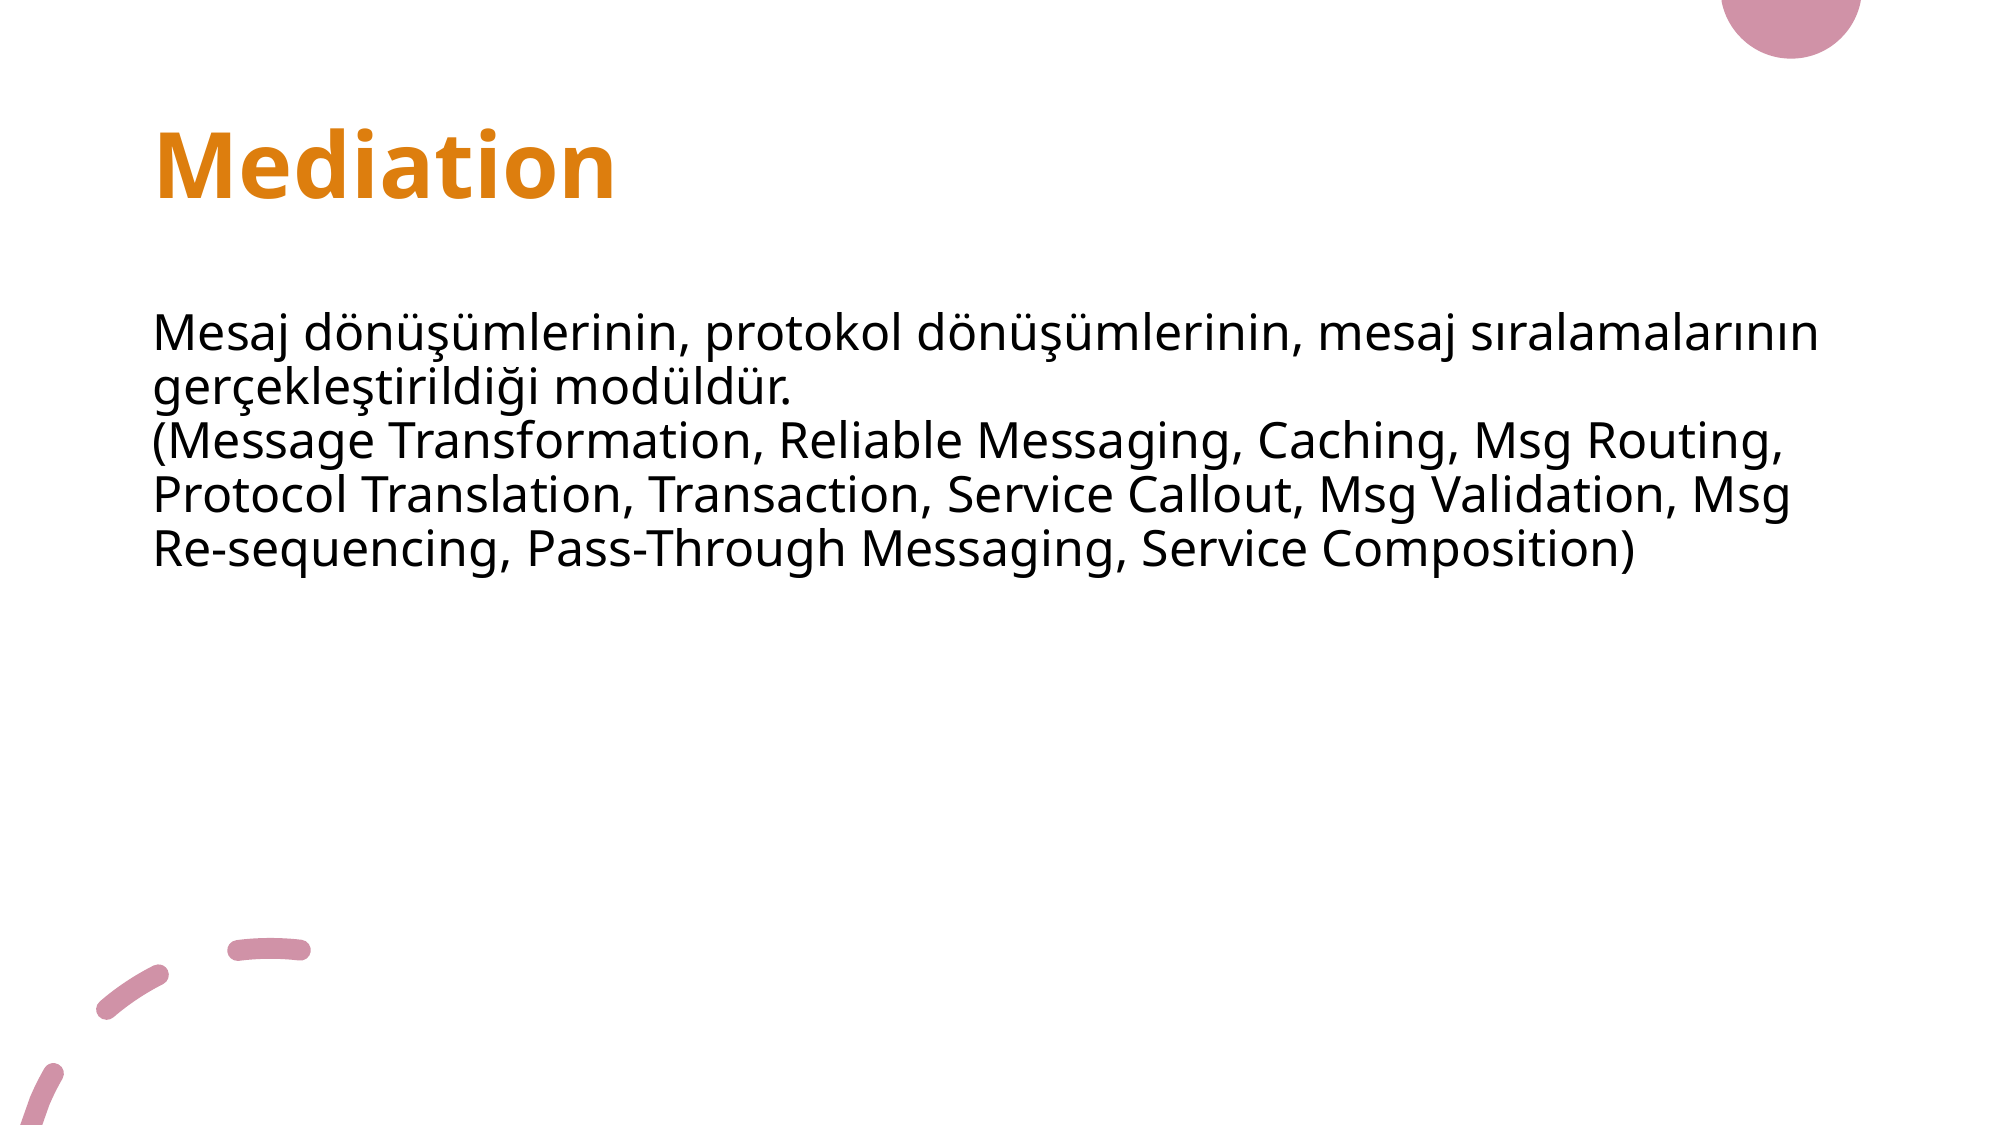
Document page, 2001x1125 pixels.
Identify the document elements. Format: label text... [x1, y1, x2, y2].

title Mediation [137, 59, 1863, 278]
list Mesaj dönüşümlerinin, protokol dönüşümlerinin, mesaj sıralamalarının gerçekleştirildiği modüldür. (Message Transformation, Reliable Messaging, Caching, Msg Routing, Protocol Translation, Transaction, Service Callout, Msg Validation, Msg Re-sequencing, Pass-Through Messaging, Service Composition) [137, 299, 1863, 933]
